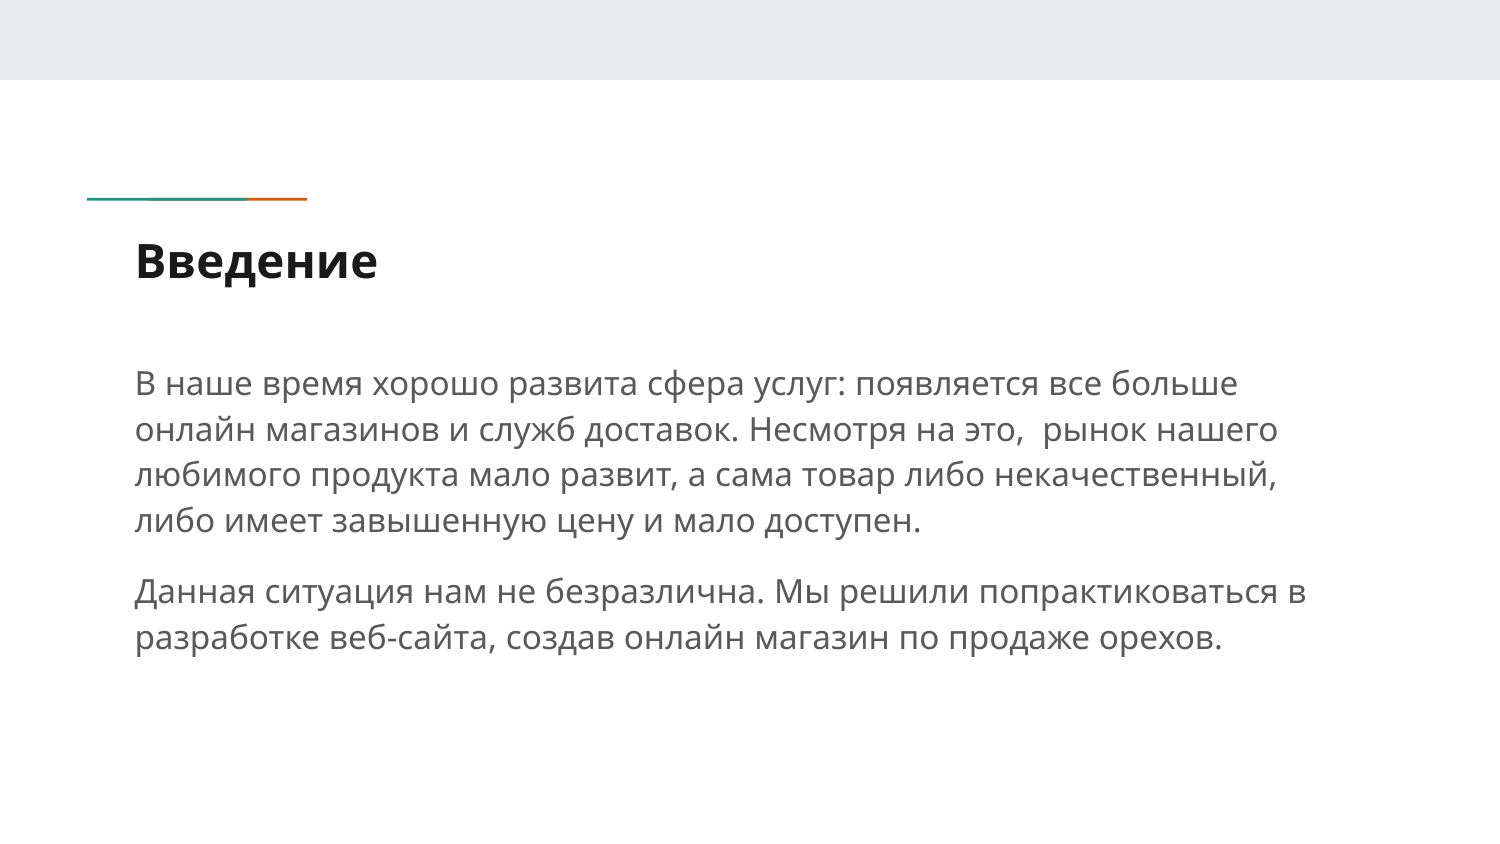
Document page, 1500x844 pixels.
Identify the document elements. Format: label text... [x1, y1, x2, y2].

title Введение [119, 216, 1381, 305]
list В наше время хорошо развита сфера услуг: появляется все больше онлайн магазинов и служб доставок. Несмотря на это, рынок нашего любимого продукта мало развит, а сама товар либо некачественный, либо имеет завышенную цену и мало доступен. Данная ситуация нам не безразлична. Мы решили попрактиковаться в разработке веб-сайта, создав онлайн магазин по продаже орехов. [119, 341, 1381, 712]
